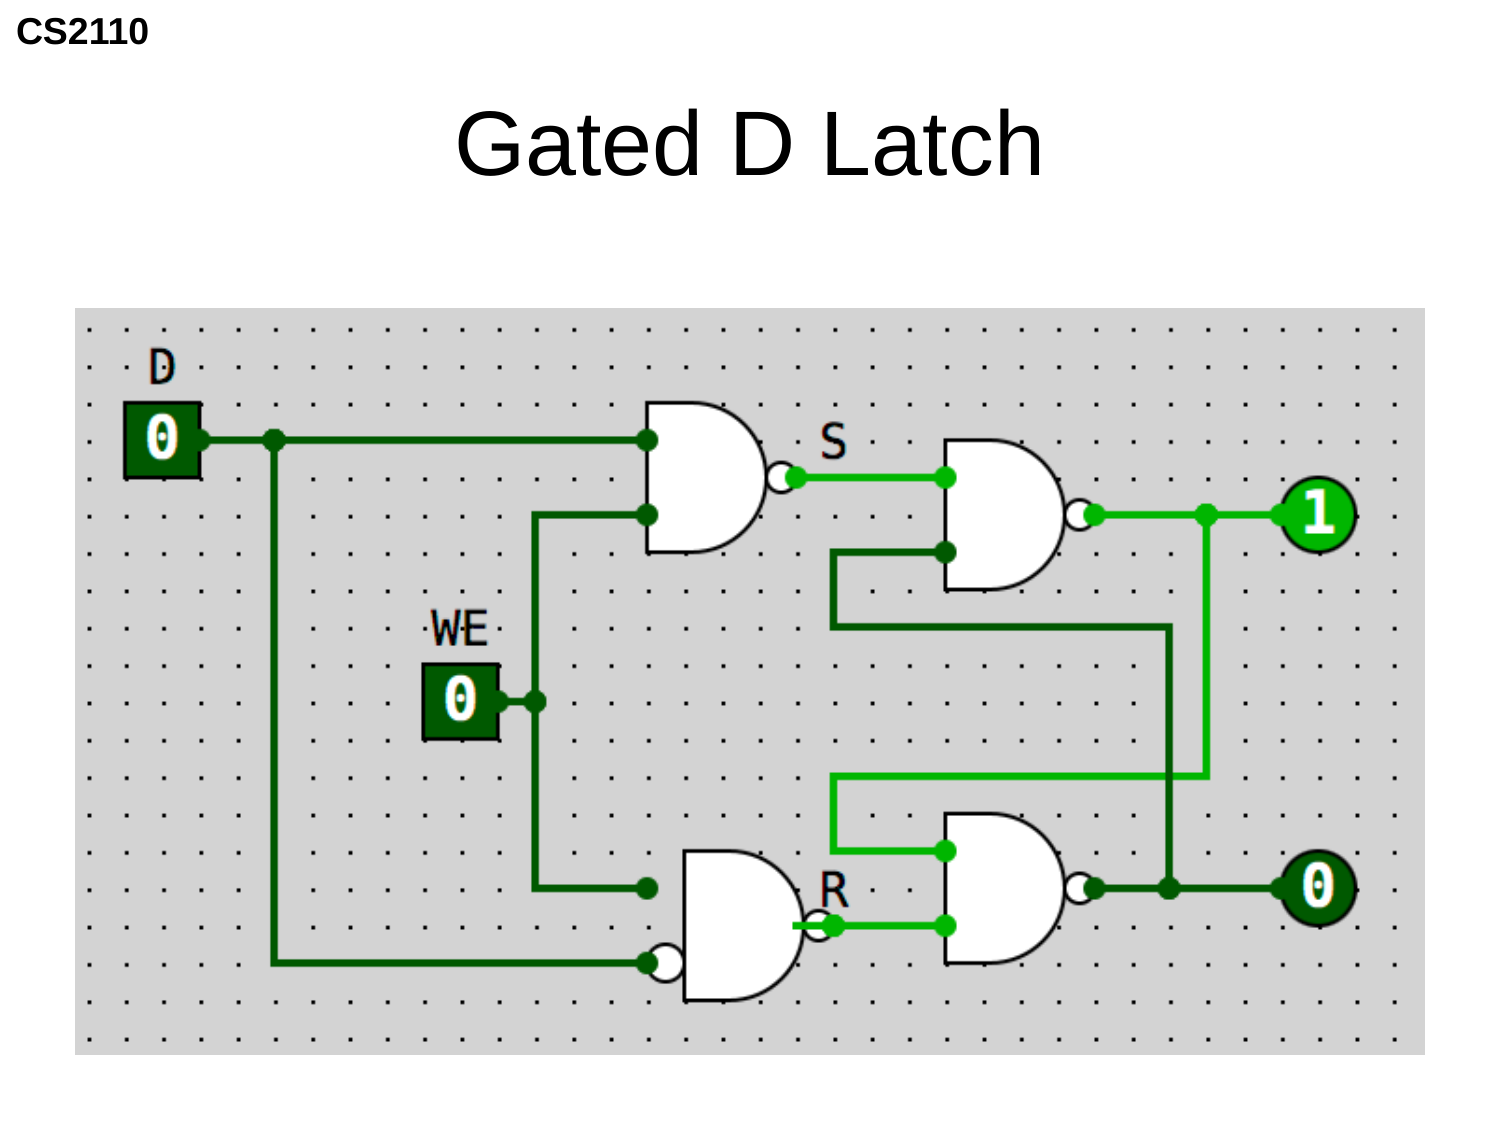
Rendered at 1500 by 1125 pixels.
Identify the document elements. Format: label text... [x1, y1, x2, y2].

title Gated D Latch [75, 45, 1425, 233]
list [74, 262, 1426, 1101]
